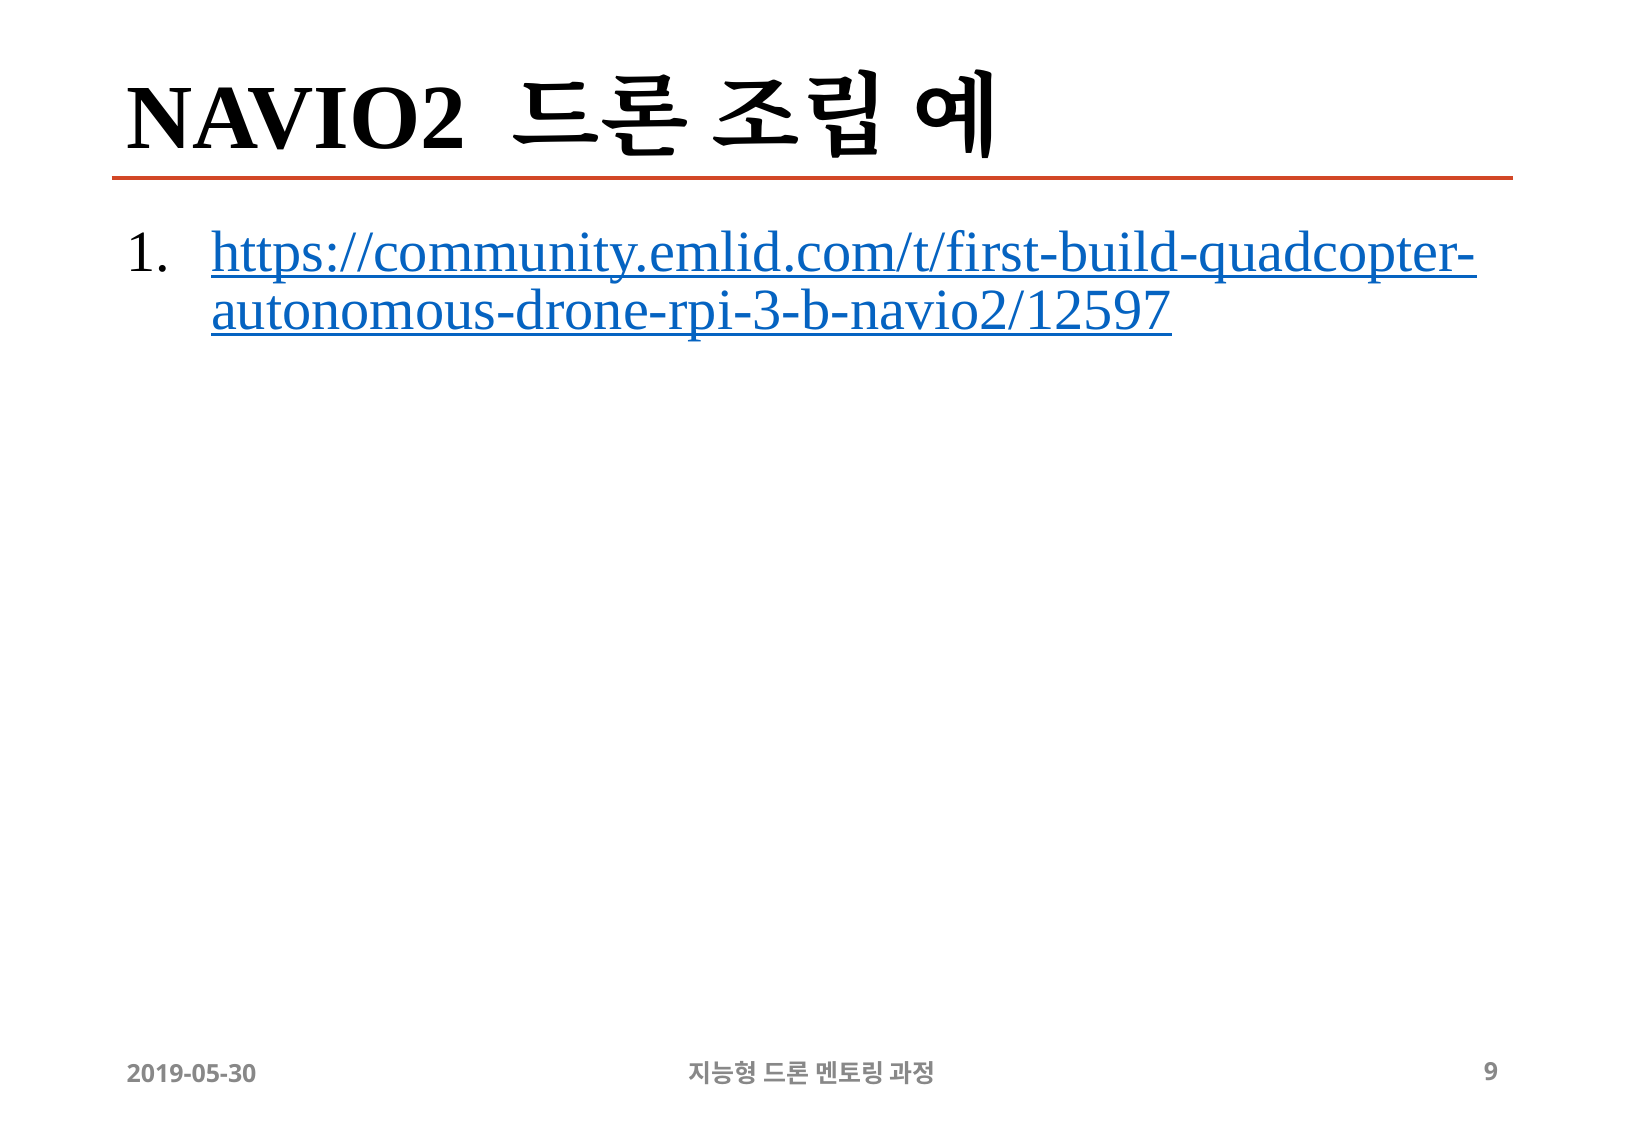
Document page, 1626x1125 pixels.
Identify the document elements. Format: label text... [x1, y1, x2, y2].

footer 지능형 드론 멘토링 과정 [538, 1042, 1087, 1103]
title NAVIO2 드론 조립 예 [111, 59, 1514, 179]
slide_number ‹#› [1433, 1042, 1514, 1103]
list https://community.emlid.com/t/first-build-quadcopter-autonomous-drone-rpi-3-b-navio2/12597 [111, 205, 1514, 1014]
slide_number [111, 1042, 303, 1103]
